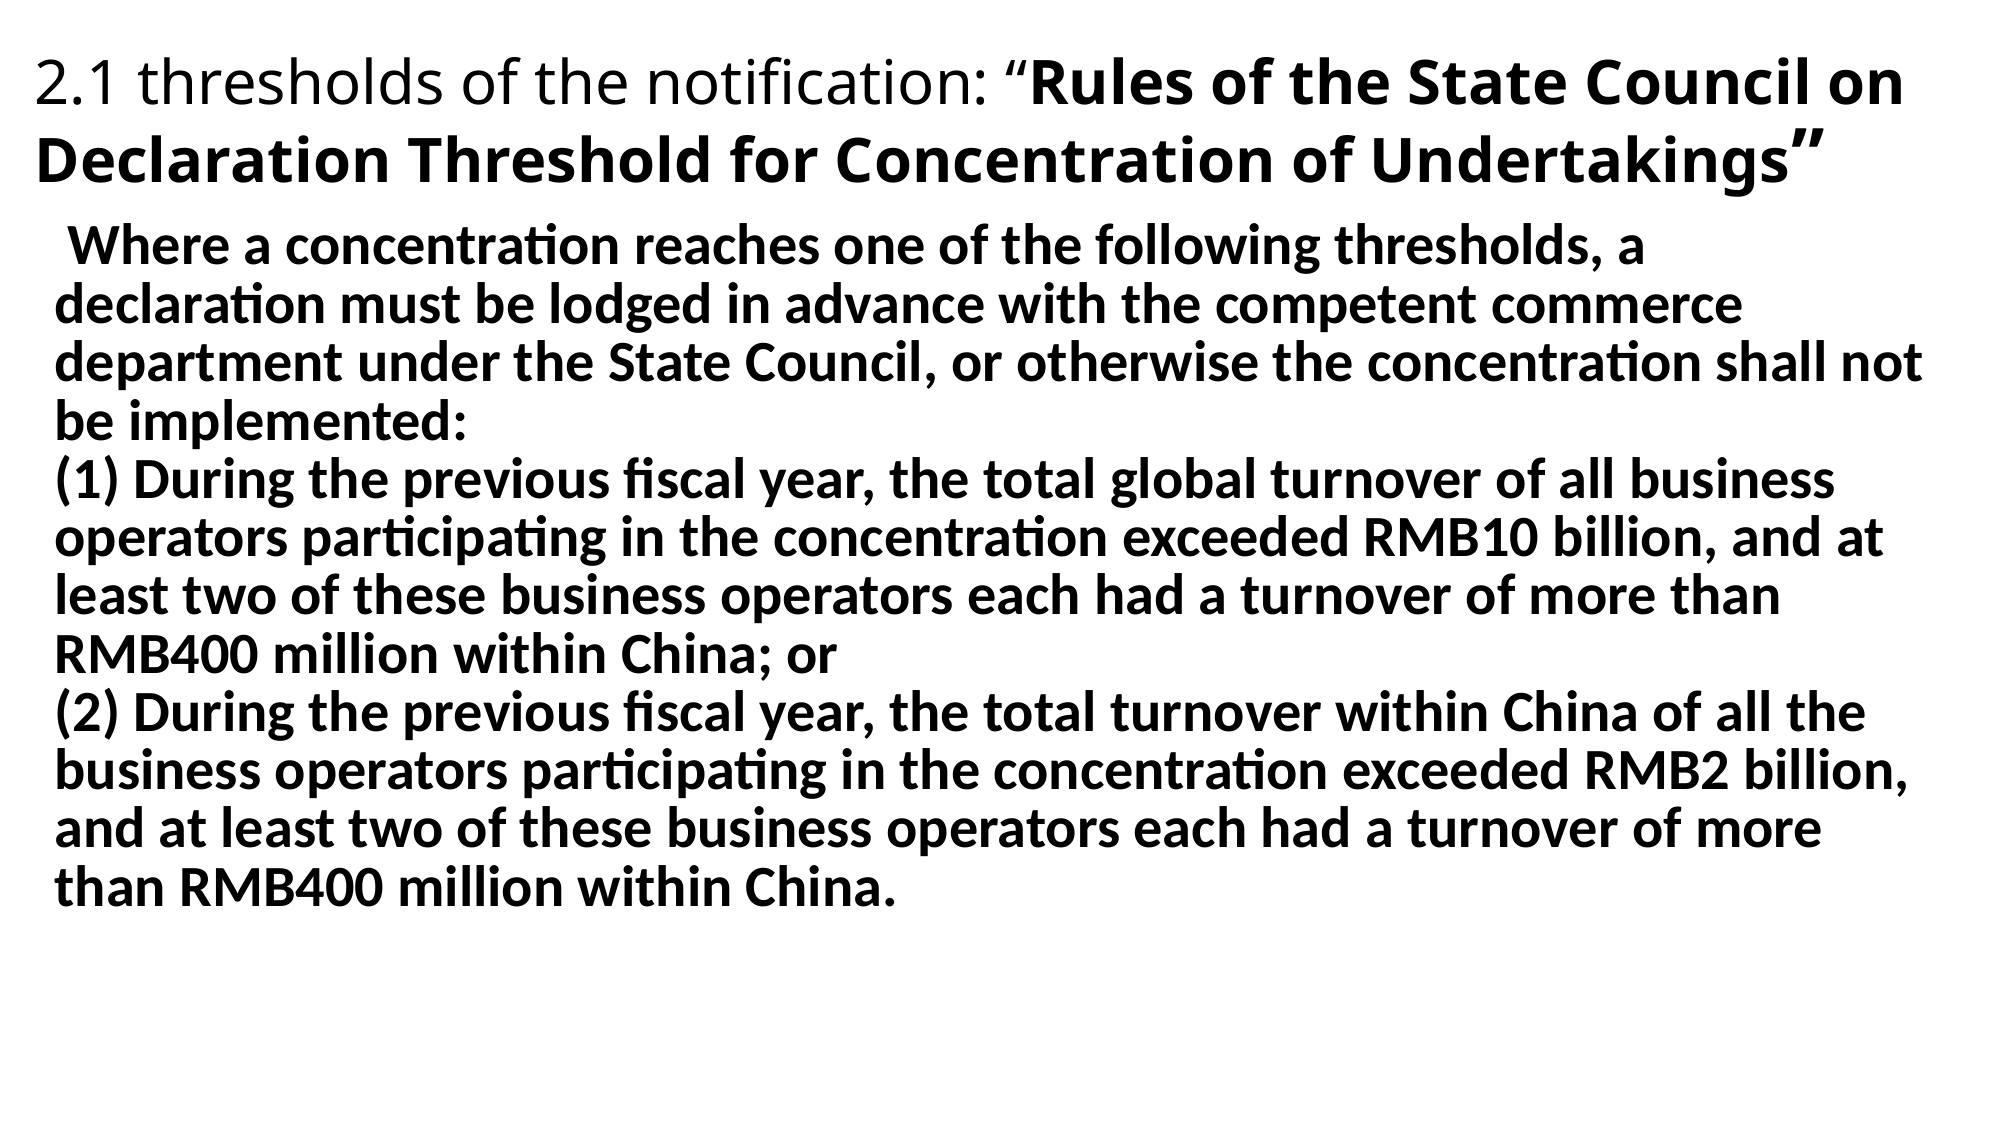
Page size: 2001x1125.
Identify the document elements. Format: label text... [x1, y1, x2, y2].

table_header Where a concentration reaches one of the following thresholds, a declaration must be lodged in advance with the competent commerce department under the State Council, or otherwise the concentration shall not be implemented: (1) During the previous fiscal year, the total global turnover of all business operators participating in the concentration exceeded RMB10 billion, and at least two of these business operators each had a turnover of more than RMB400 million within China; or (2) During the previous fiscal year, the total turnover within China of all the business operators participating in the concentration exceeded RMB2 billion, and at least two of these business operators each had a turnover of more than RMB400 million within China. [51, 218, 1928, 1064]
title 2.1 thresholds of the notification: “Rules of the State Council on Declaration Threshold for Concentration of Undertakings” [19, 33, 1930, 217]
